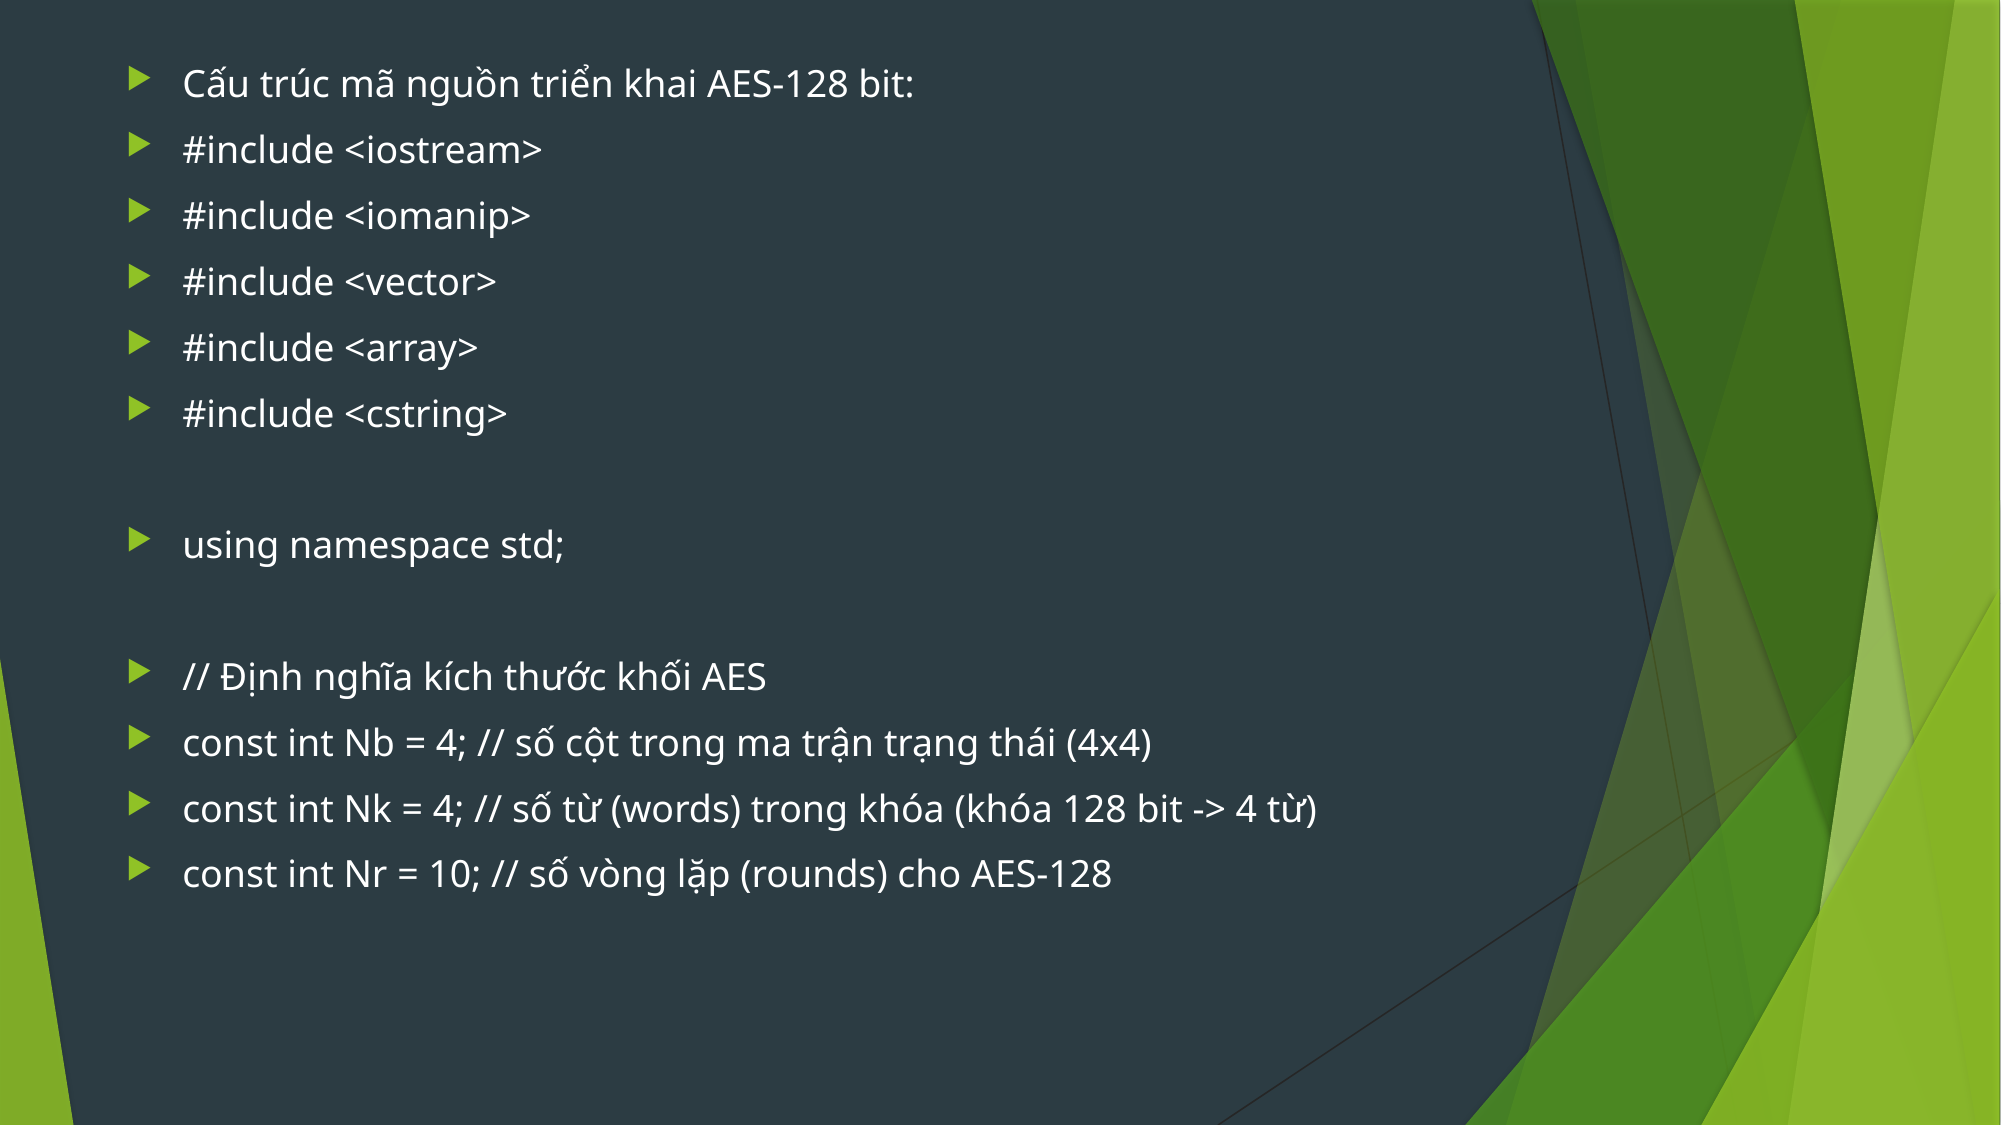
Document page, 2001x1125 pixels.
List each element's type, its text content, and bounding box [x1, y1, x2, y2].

list Cấu trúc mã nguồn triển khai AES-128 bit: #include <iostream> #include <iomanip> #include <vector> #include <array> #include <cstring> using namespace std; // Định nghĩa kích thước khối AES const int Nb = 4; // số cột trong ma trận trạng thái (4x4) const int Nk = 4; // số từ (words) trong khóa (khóa 128 bit -> 4 từ) const int Nr = 10; // số vòng lặp (rounds) cho AES-128 [111, 52, 1522, 1092]
